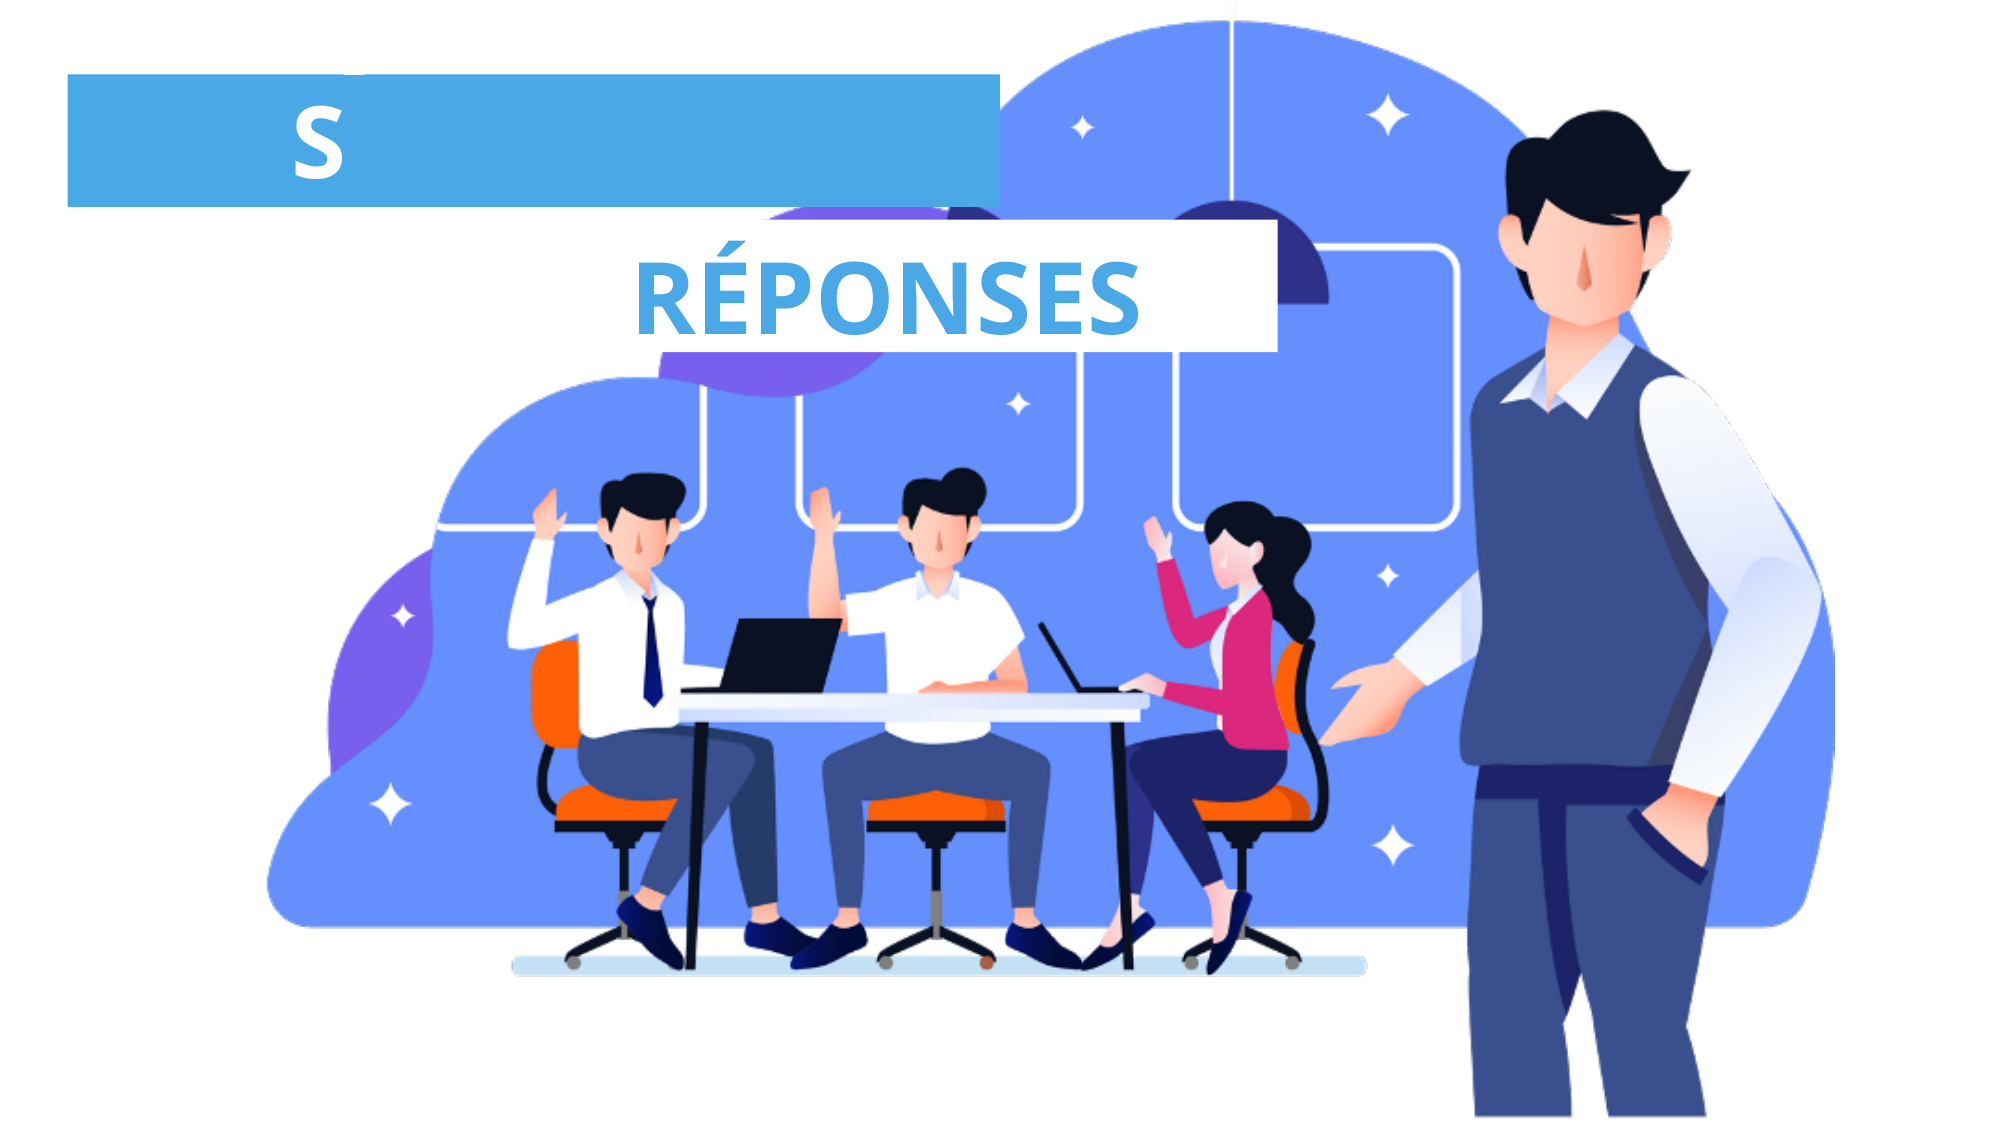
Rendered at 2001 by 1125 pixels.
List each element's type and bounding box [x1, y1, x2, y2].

picture [263, 0, 1835, 1120]
text_box [66, 73, 263, 208]
